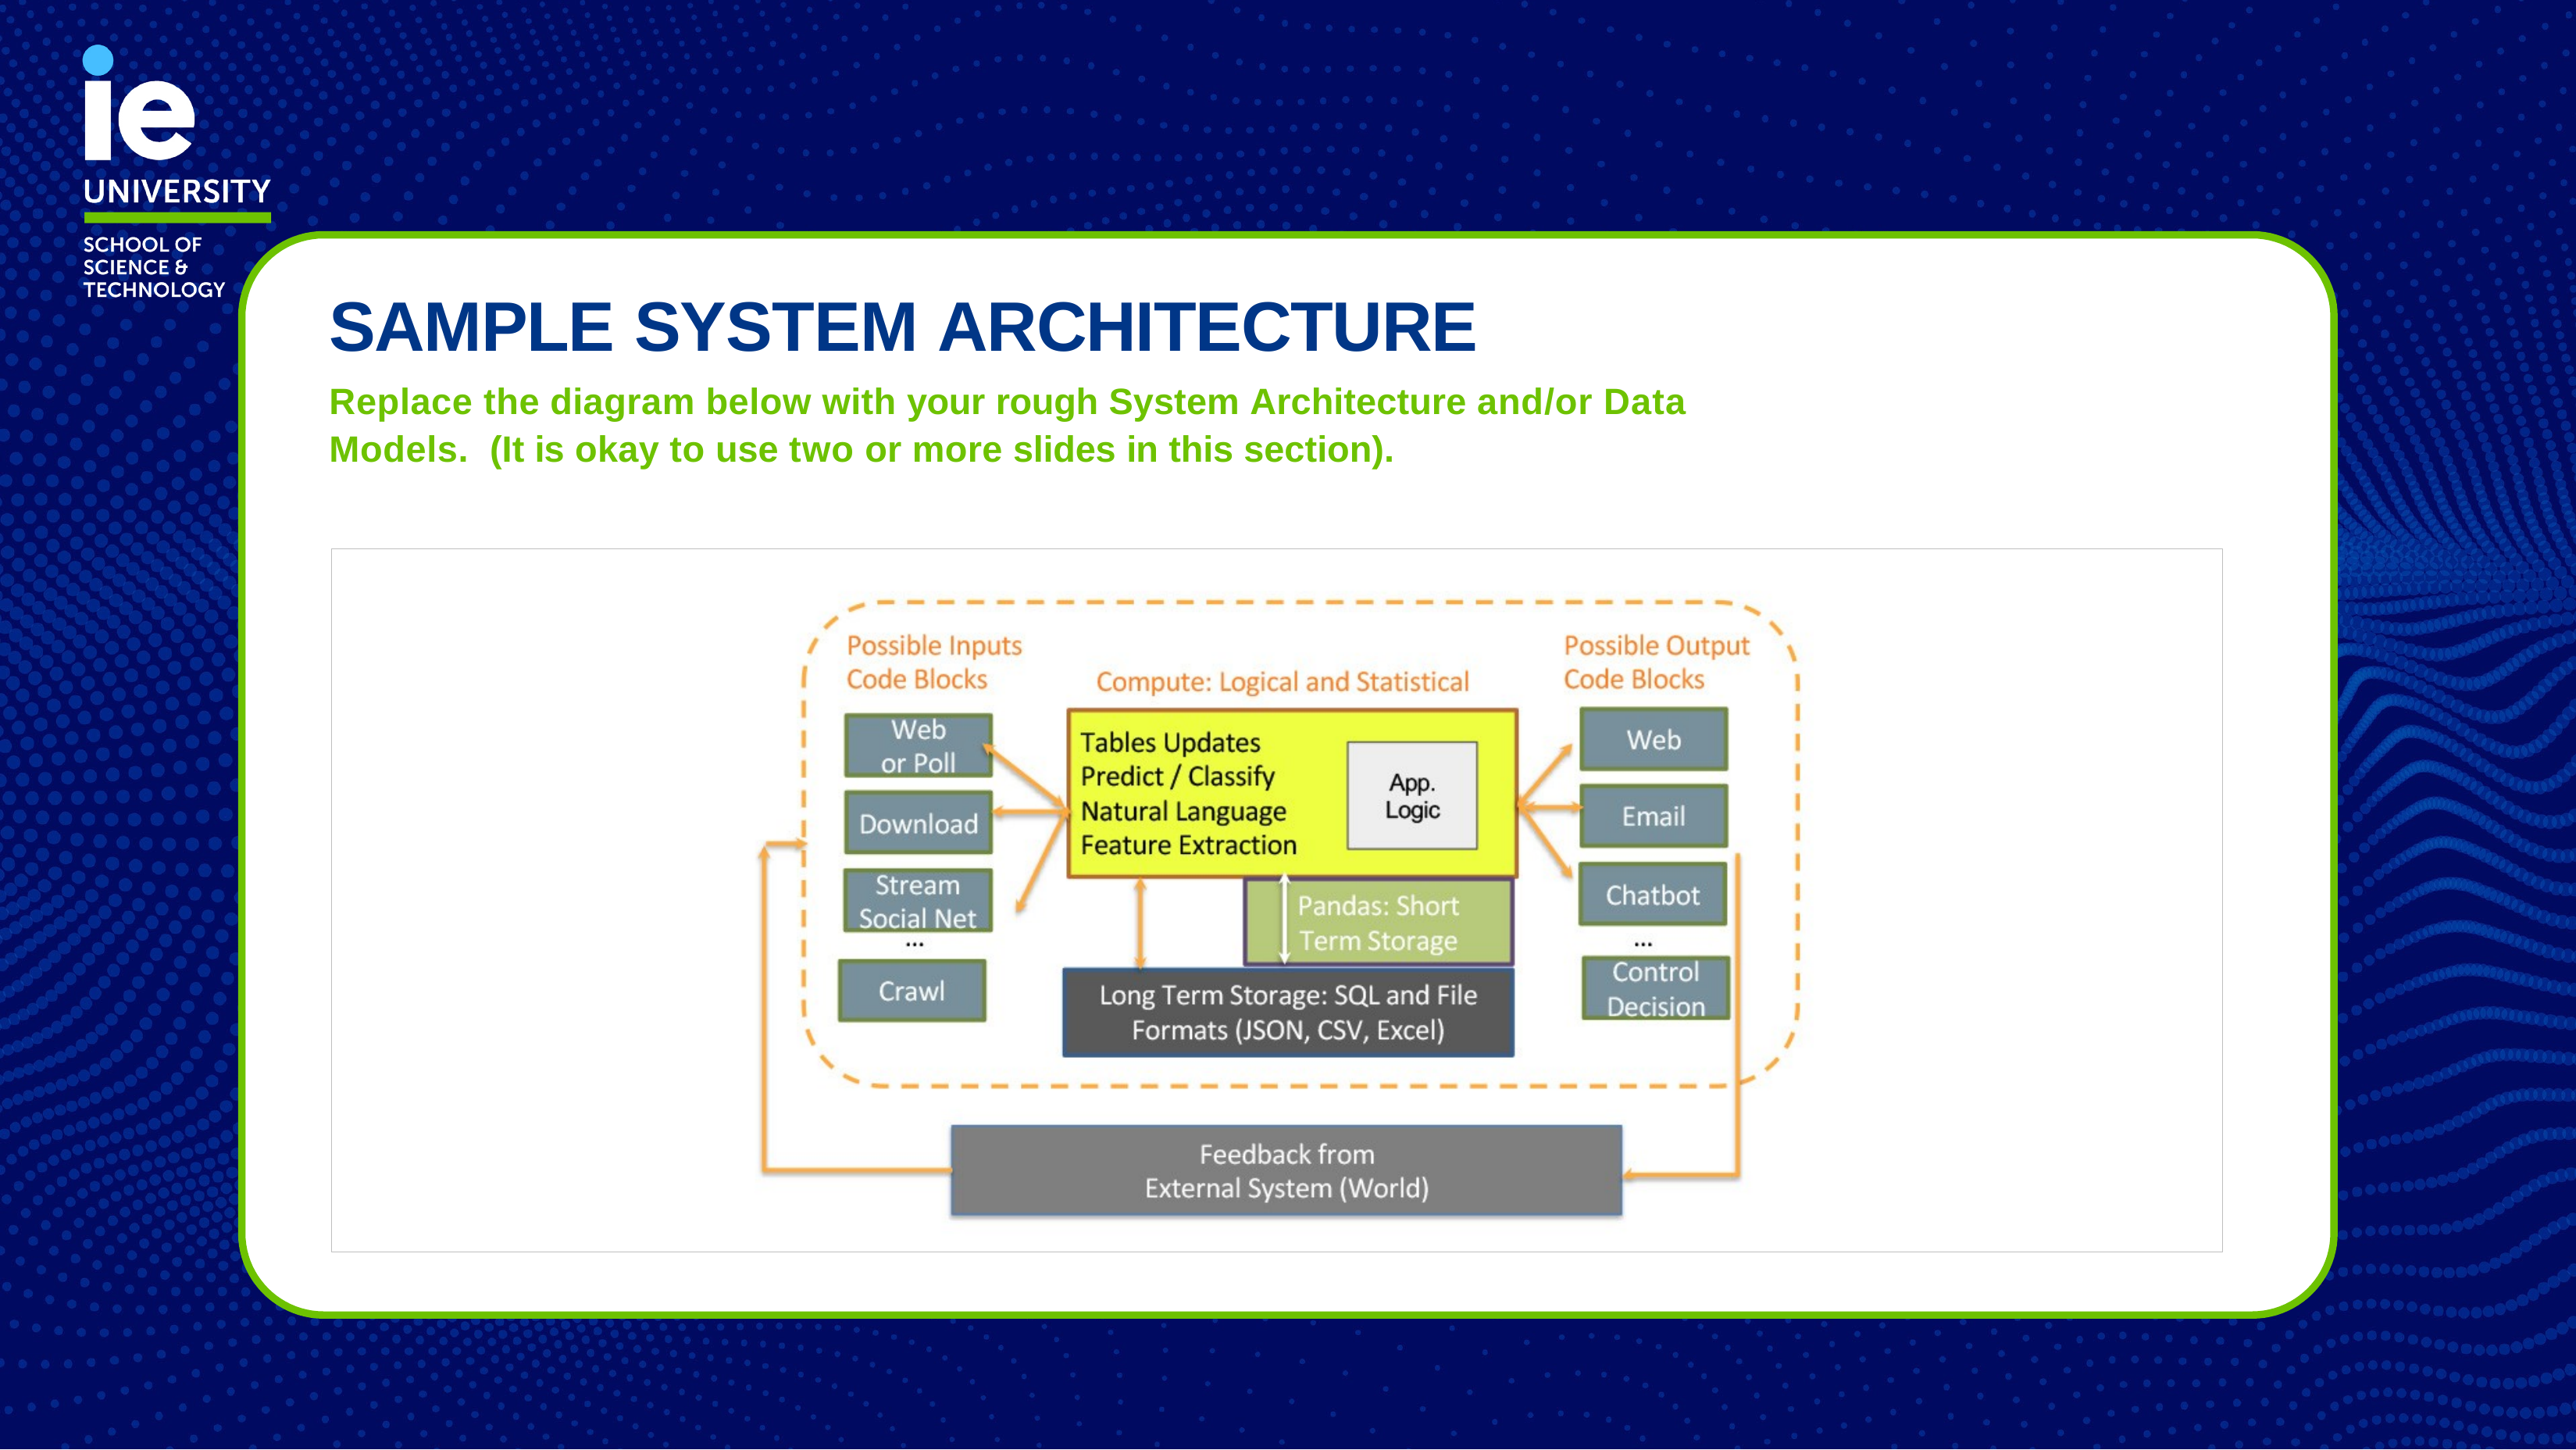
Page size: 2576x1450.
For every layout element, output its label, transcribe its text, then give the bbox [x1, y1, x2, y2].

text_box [330, 548, 2224, 1252]
picture [0, 0, 2576, 1449]
title SAMPLE SYSTEM ARCHITECTURE Replace the diagram below with your rough System Architecture and/or Data Models. (It is okay to use two or more slides in this section). [327, 255, 1834, 523]
